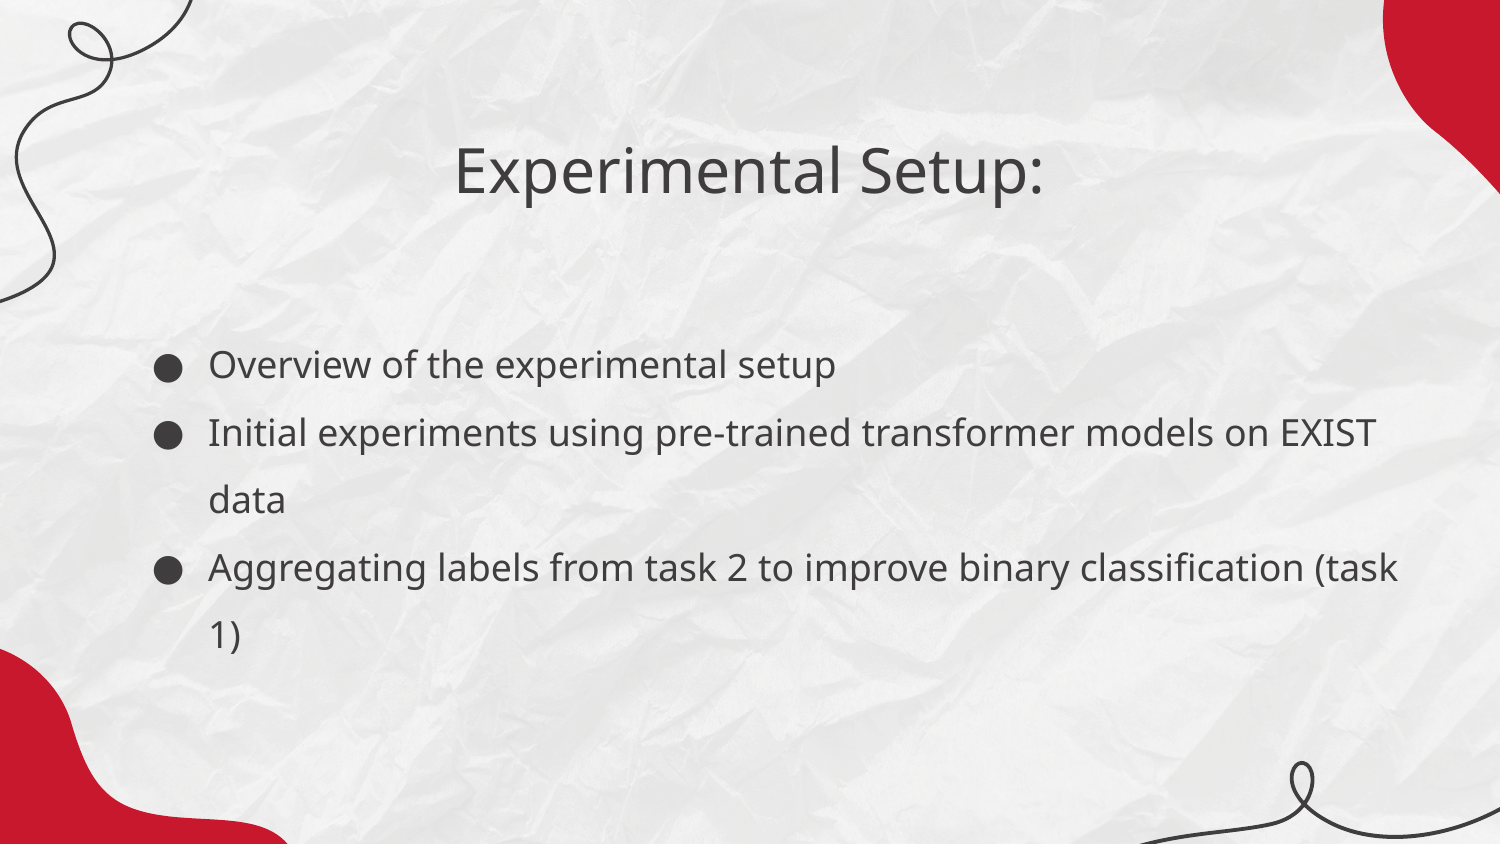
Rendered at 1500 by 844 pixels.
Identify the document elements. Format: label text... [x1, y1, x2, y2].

list Overview of the experimental setup Initial experiments using pre-trained transformer models on EXIST data Aggregating labels from task 2 to improve binary classification (task 1) [118, 230, 1431, 791]
title Experimental Setup: [118, 104, 1382, 199]
